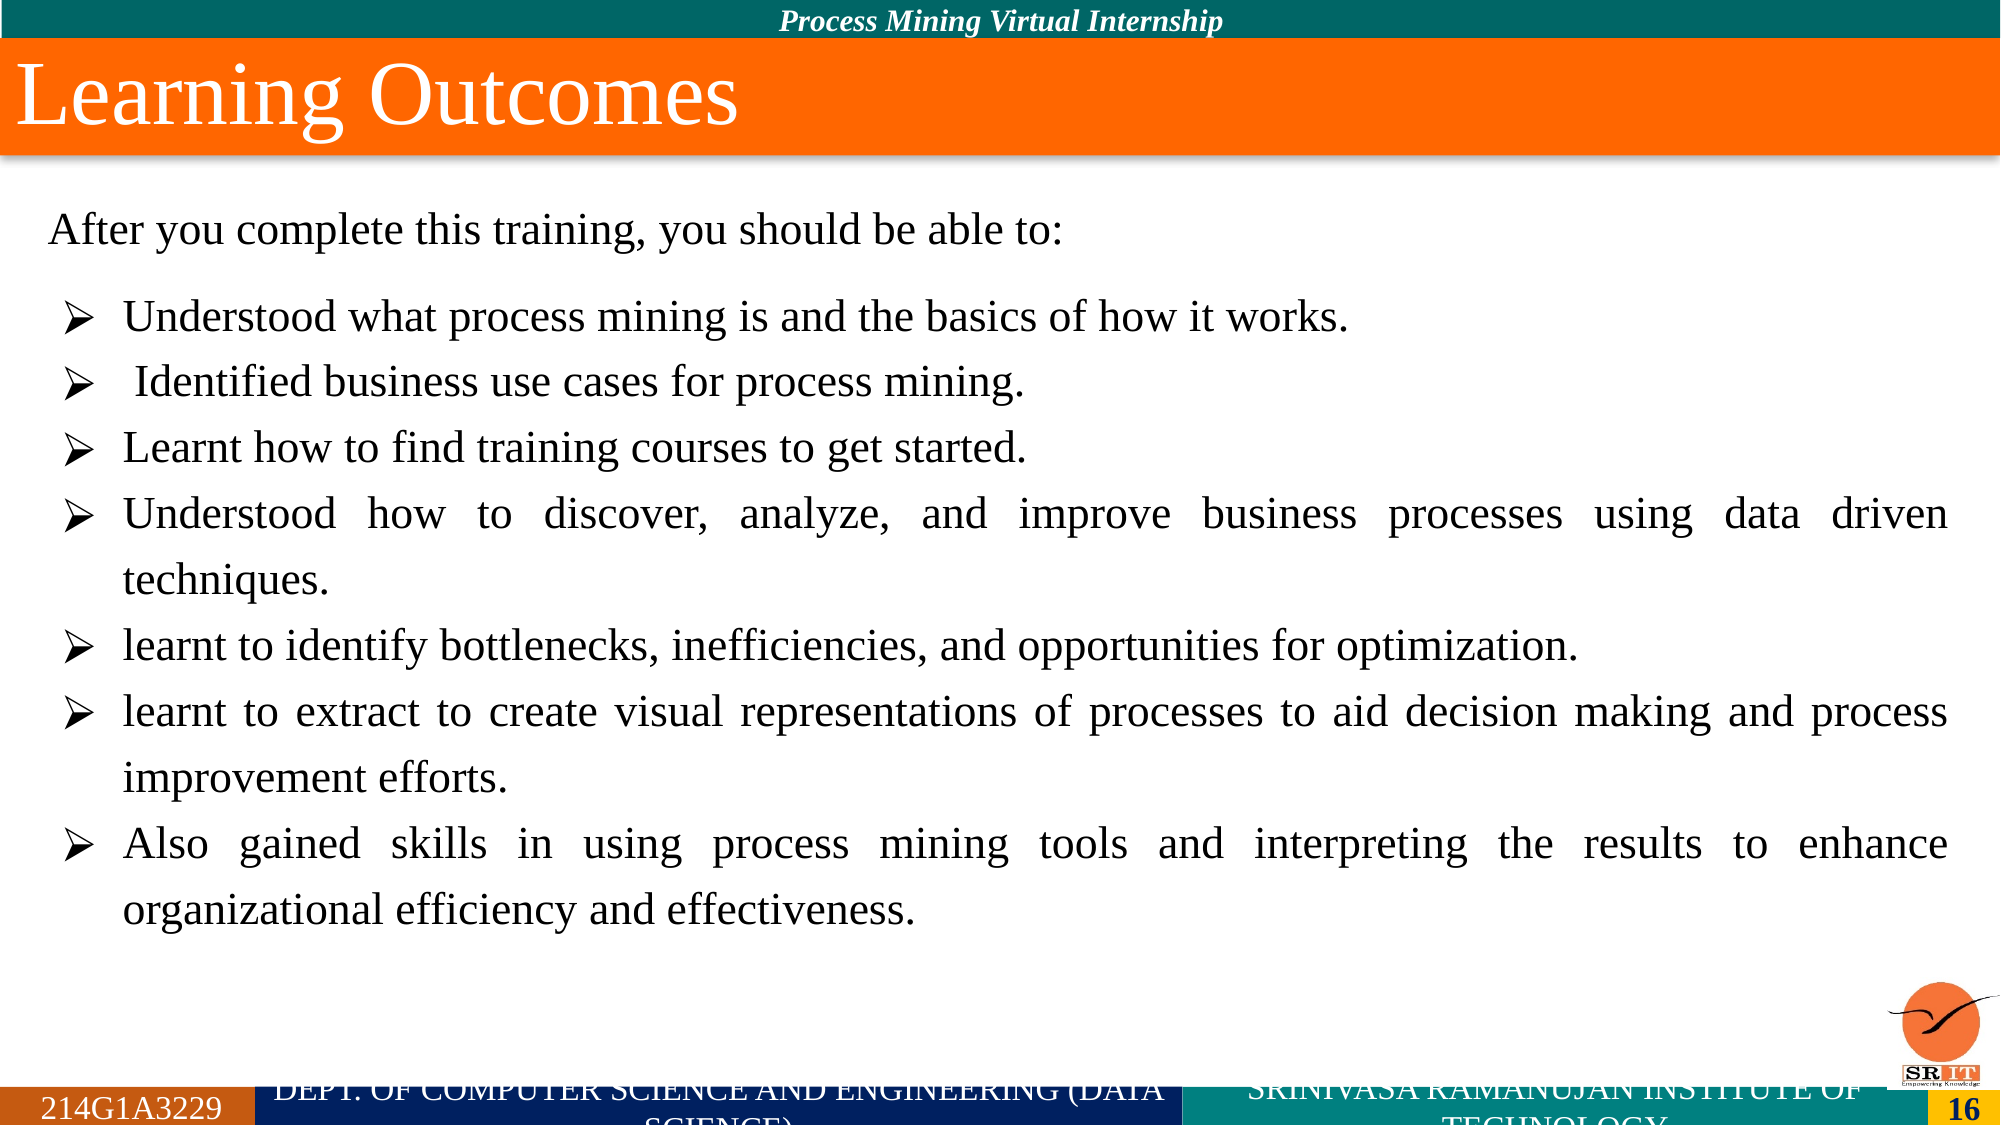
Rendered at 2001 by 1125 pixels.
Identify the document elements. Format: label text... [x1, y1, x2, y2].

list After you complete this training, you should be able to: Understood what process mining is and the basics of how it works. Identified business use cases for process mining. Learnt how to find training courses to get started. Understood how to discover, analyze, and improve business processes using data driven techniques. learnt to identify bottlenecks, inefficiencies, and opportunities for optimization. learnt to extract to create visual representations of processes to aid decision making and process improvement efforts. Also gained skills in using process mining tools and interpreting the results to enhance organizational efficiency and effectiveness. [32, 179, 1965, 1065]
picture [1887, 977, 2000, 1090]
title Learning Outcomes [0, 38, 2000, 156]
